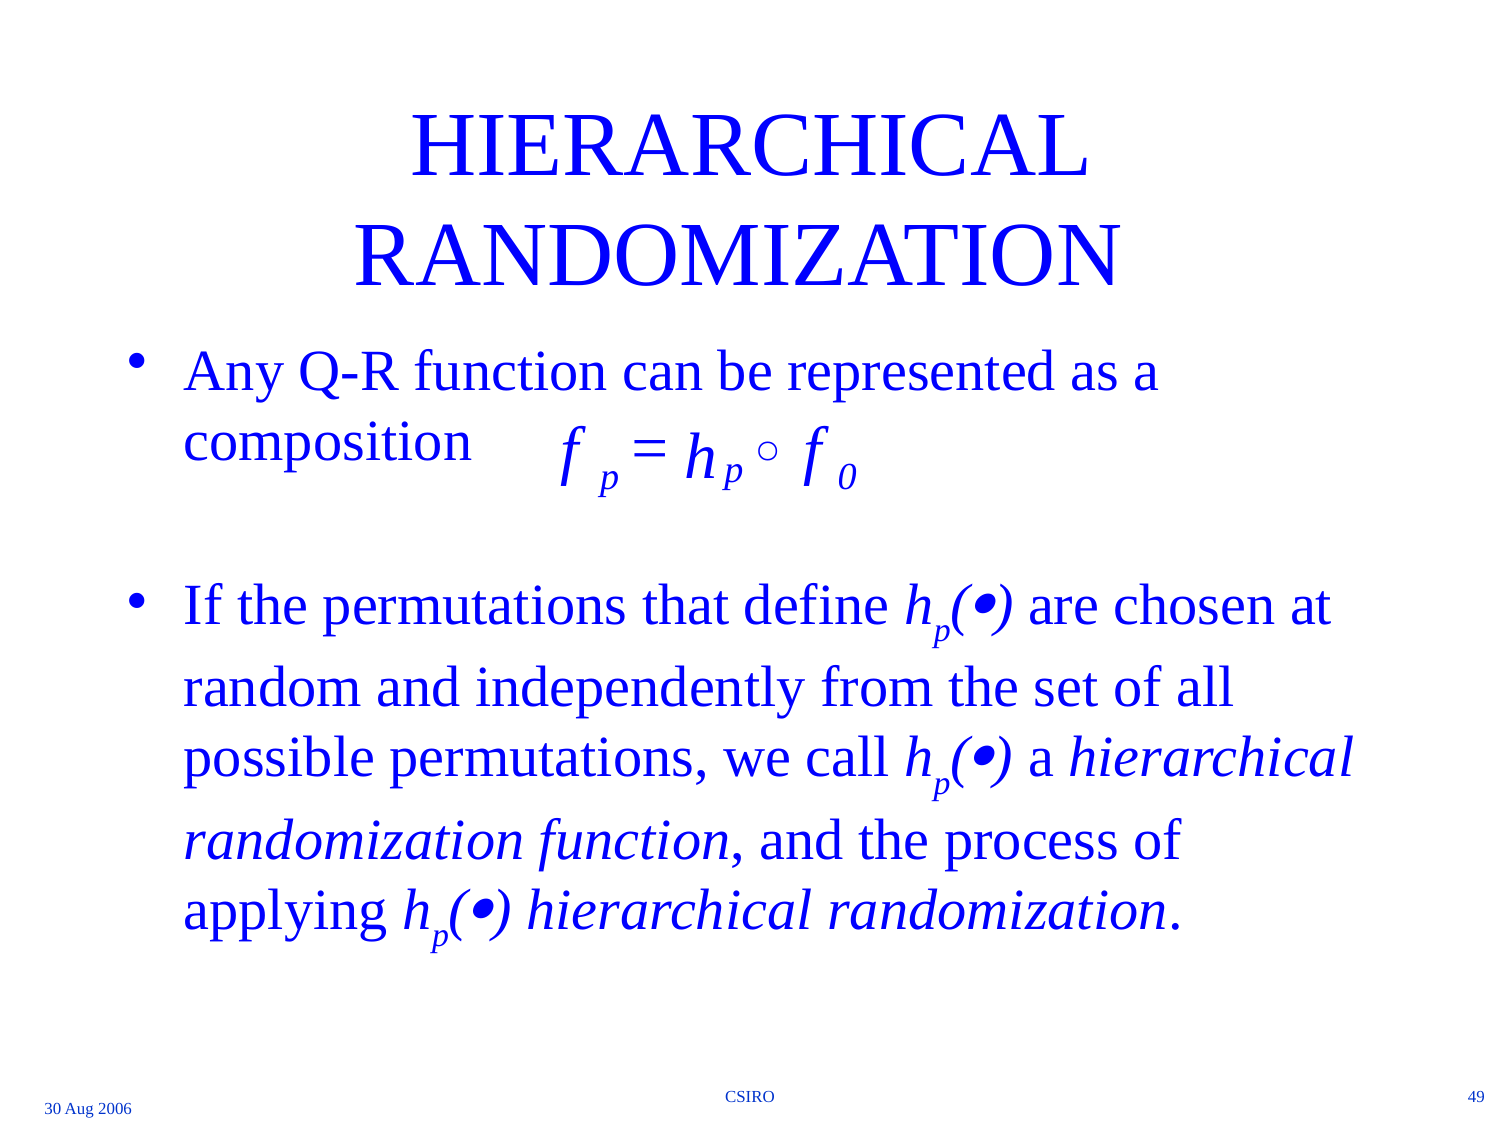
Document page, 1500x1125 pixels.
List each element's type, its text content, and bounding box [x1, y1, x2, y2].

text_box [524, 412, 865, 508]
slide_number 49 [1074, 1058, 1500, 1101]
list Any Q-R function can be represented as a composition If the permutations that define hp(·) are chosen at random and independently from the set of all possible permutations, we call hp(·) a hierarchical randomization function, and the process of applying hp(·) hierarchical randomization. [112, 324, 1388, 1001]
footer CSIRO [512, 1058, 988, 1101]
title HIERARCHICAL RANDOMIZATION [112, 99, 1388, 288]
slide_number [29, 1070, 343, 1125]
